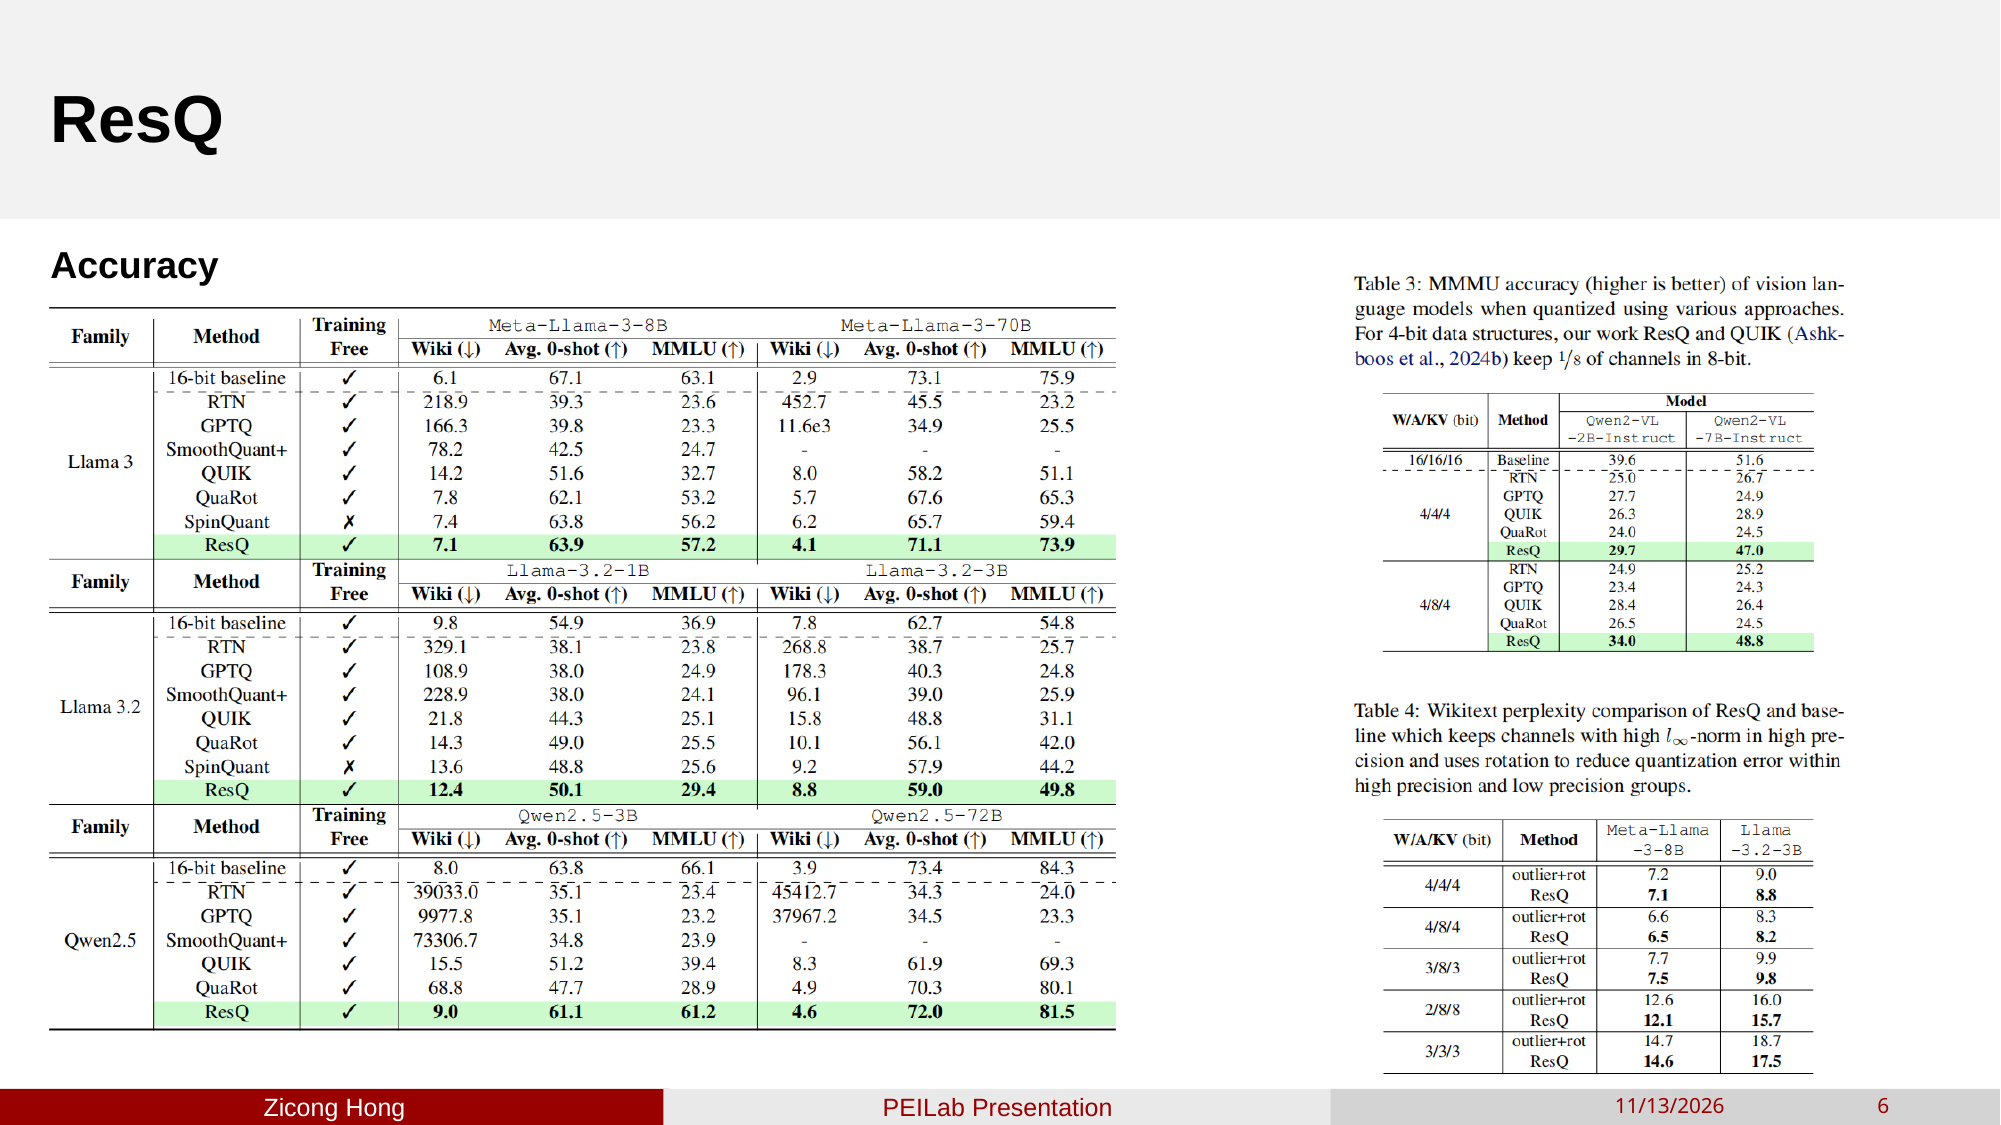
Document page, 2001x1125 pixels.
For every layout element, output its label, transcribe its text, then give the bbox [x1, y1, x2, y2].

title ResQ [35, 10, 1965, 160]
picture [1340, 265, 1847, 1085]
text_box Accuracy [35, 234, 703, 294]
picture [35, 294, 1134, 1036]
